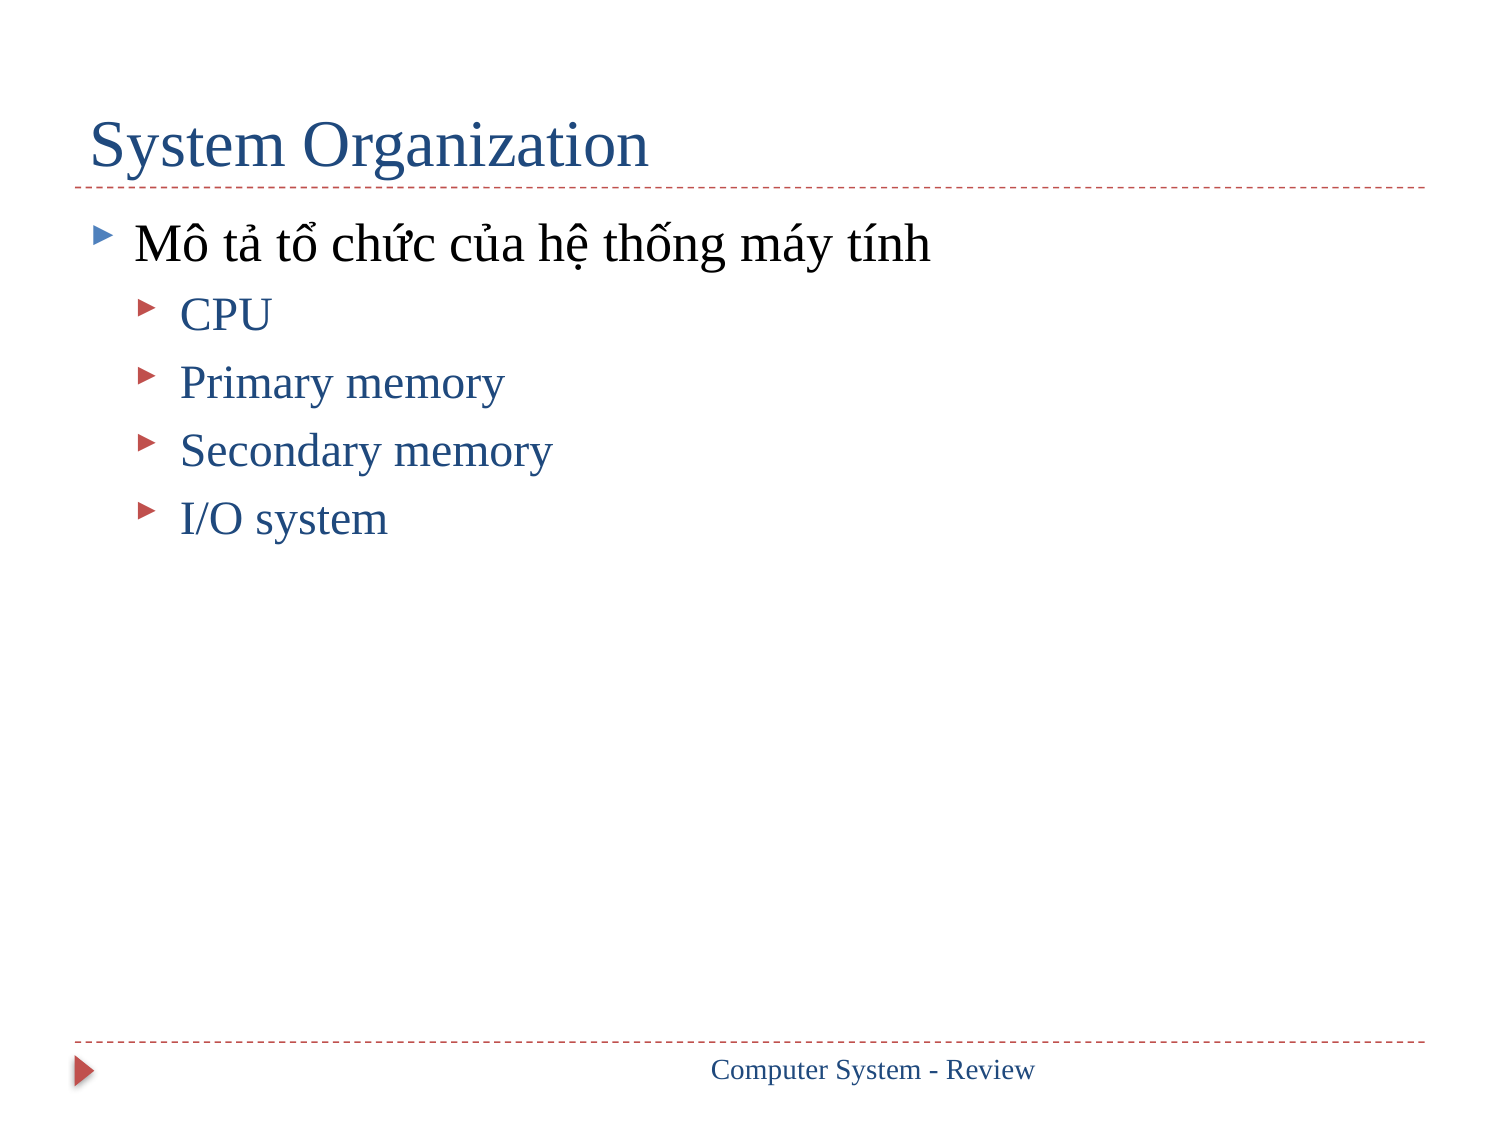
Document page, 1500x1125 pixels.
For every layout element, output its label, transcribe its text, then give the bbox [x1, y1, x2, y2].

list Mô tả tổ chức của hệ thống máy tính CPU Primary memory Secondary memory I/O system [75, 200, 1425, 1010]
title System Organization [75, 24, 1425, 188]
footer Computer System - Review [475, 1042, 1051, 1103]
